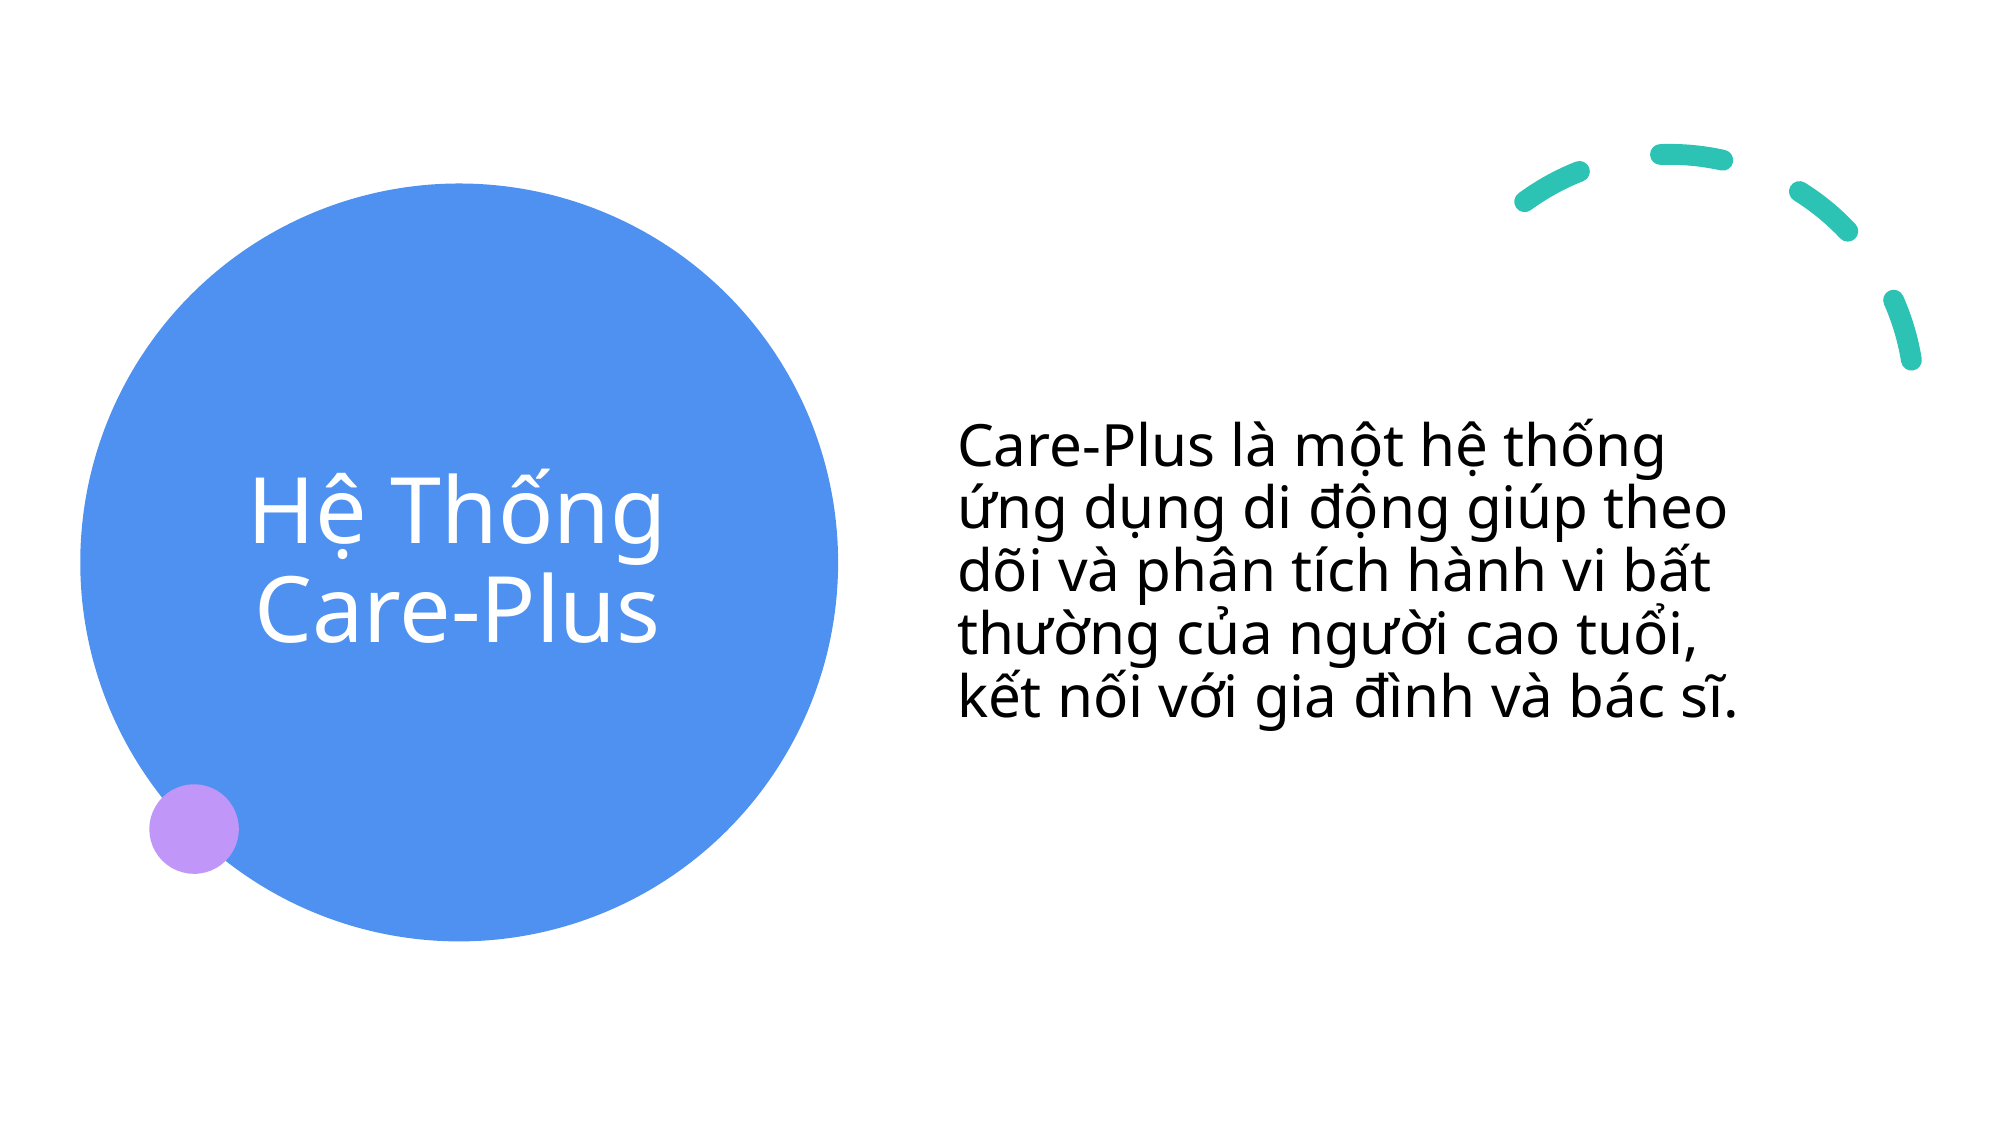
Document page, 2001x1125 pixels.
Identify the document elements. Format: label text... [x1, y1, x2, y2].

list Care-Plus là một hệ thống ứng dụng di động giúp theo dõi và phân tích hành vi bất thường của người cao tuổi, kết nối với gia đình và bác sĩ. [948, 249, 1789, 896]
title Hệ Thống Care-Plus [191, 228, 724, 898]
